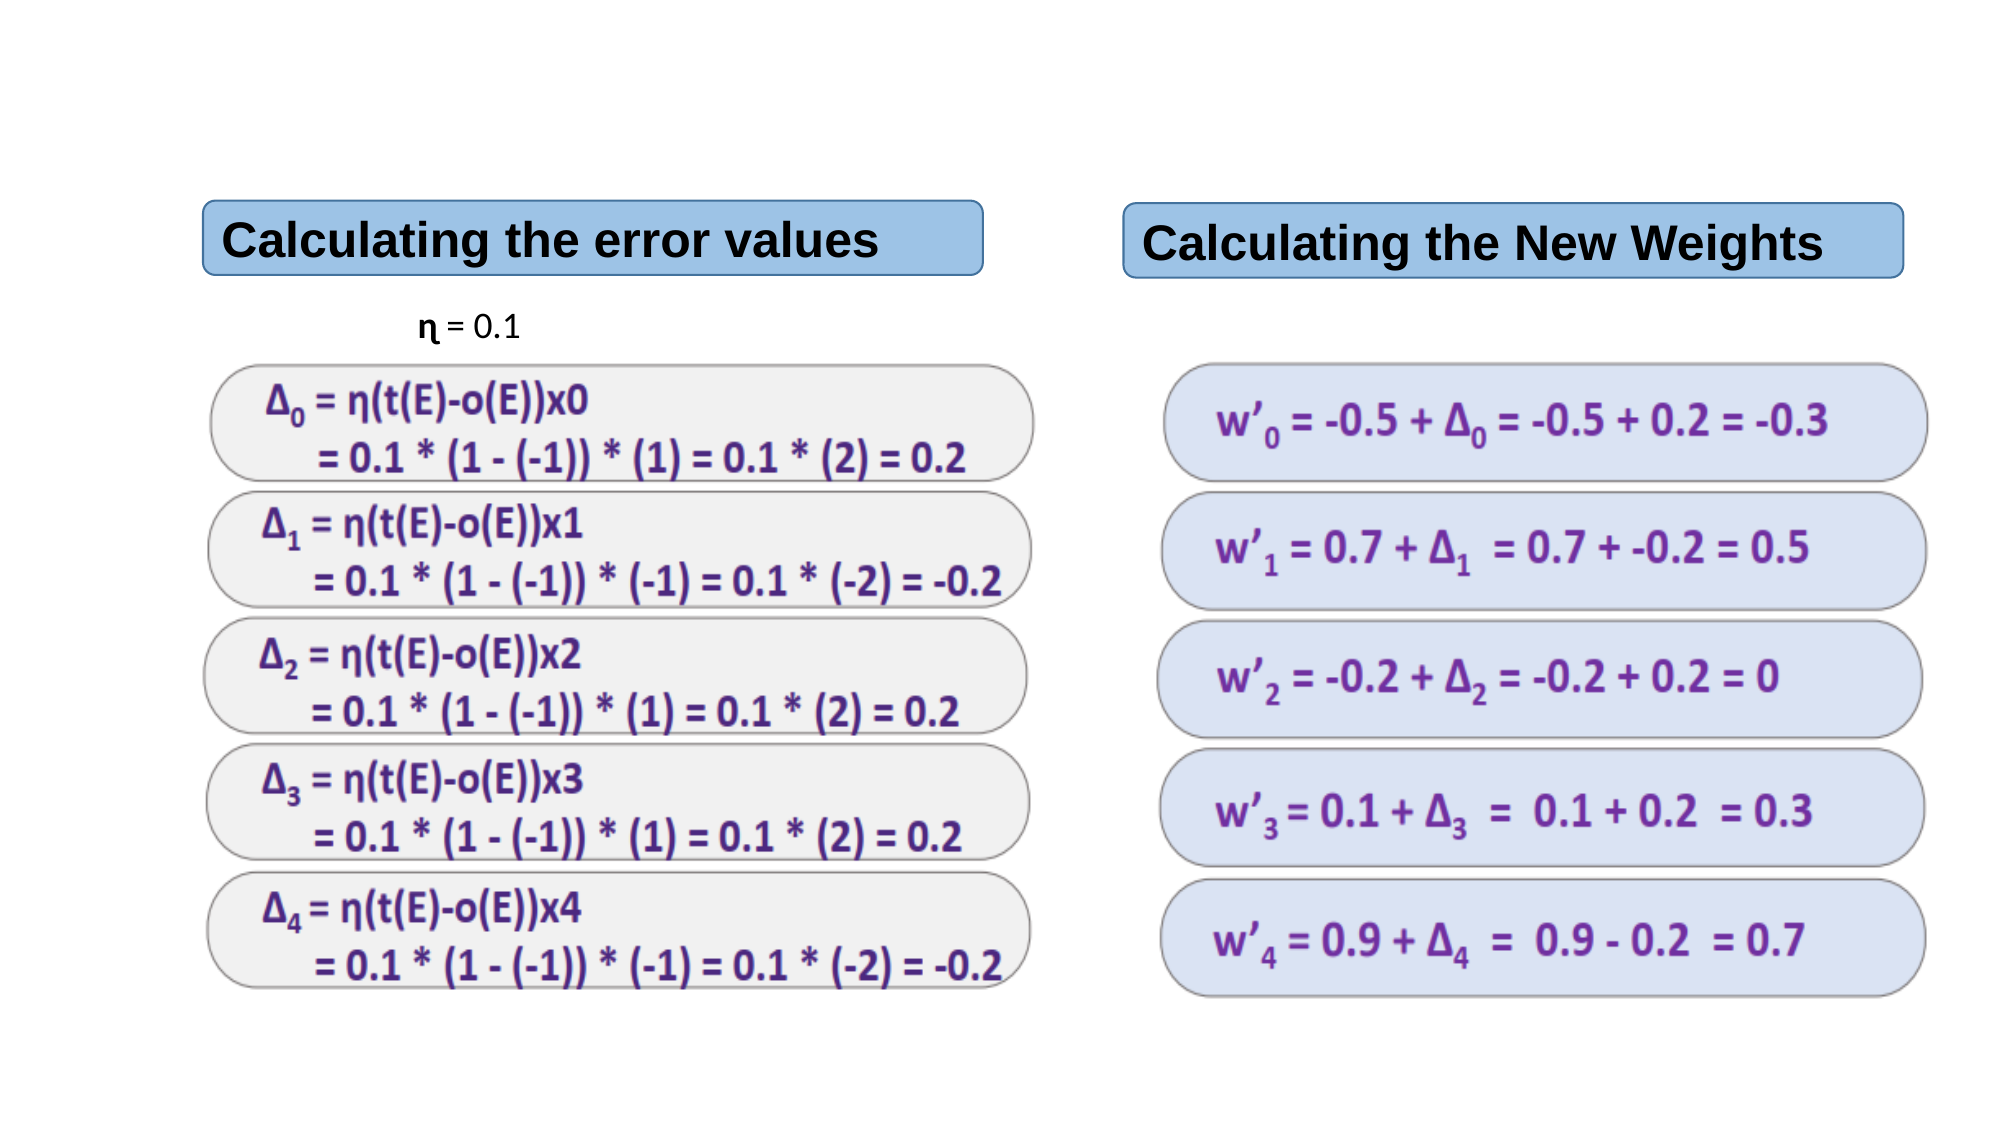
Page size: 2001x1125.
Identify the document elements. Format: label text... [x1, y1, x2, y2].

picture [1142, 357, 1940, 1008]
picture [184, 357, 1047, 1008]
text_box Calculating the New Weights [1122, 202, 1905, 279]
text_box ɳ = 0.1 [402, 293, 578, 353]
text_box Calculating the error values [201, 199, 984, 276]
